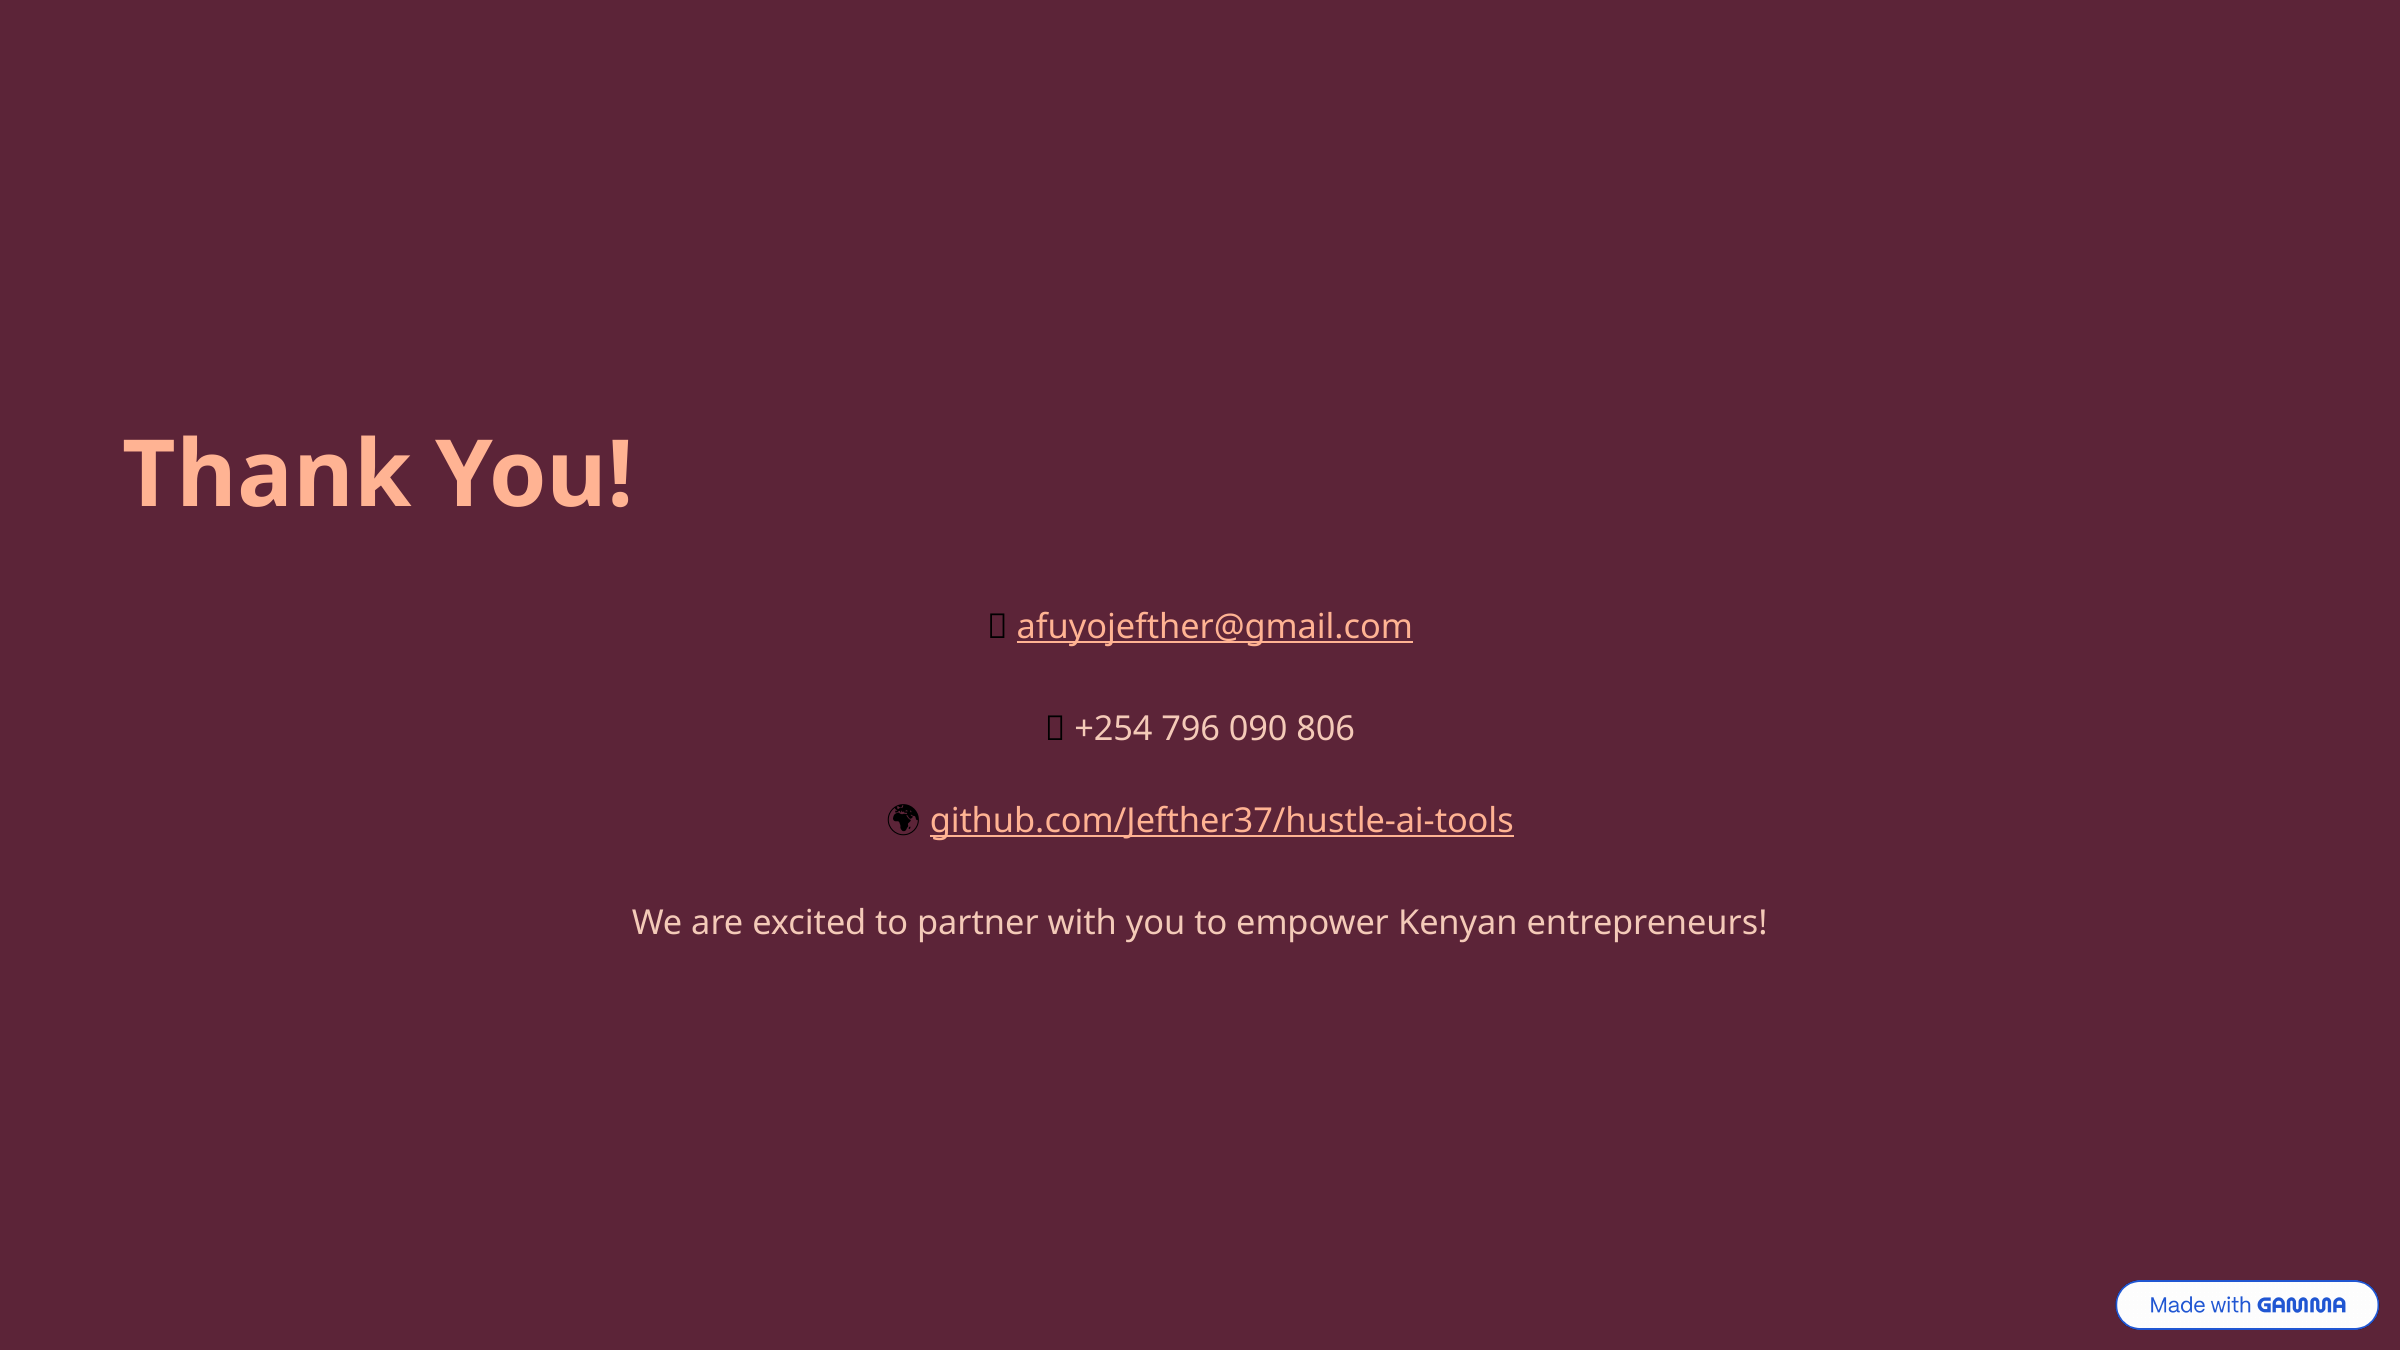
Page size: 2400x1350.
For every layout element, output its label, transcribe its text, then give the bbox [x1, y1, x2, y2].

picture [2106, 1271, 2389, 1339]
text_box 🌍 github.com/Jefther37/hustle-ai-tools [122, 788, 2277, 847]
text_box We are excited to partner with you to empower Kenyan entrepreneurs! [122, 885, 2277, 943]
text_box 📧 afuyojefther@gmail.com [122, 595, 2277, 653]
text_box 📱 +254 796 090 806 [122, 692, 2277, 750]
text_box Thank You! [122, 407, 1060, 525]
